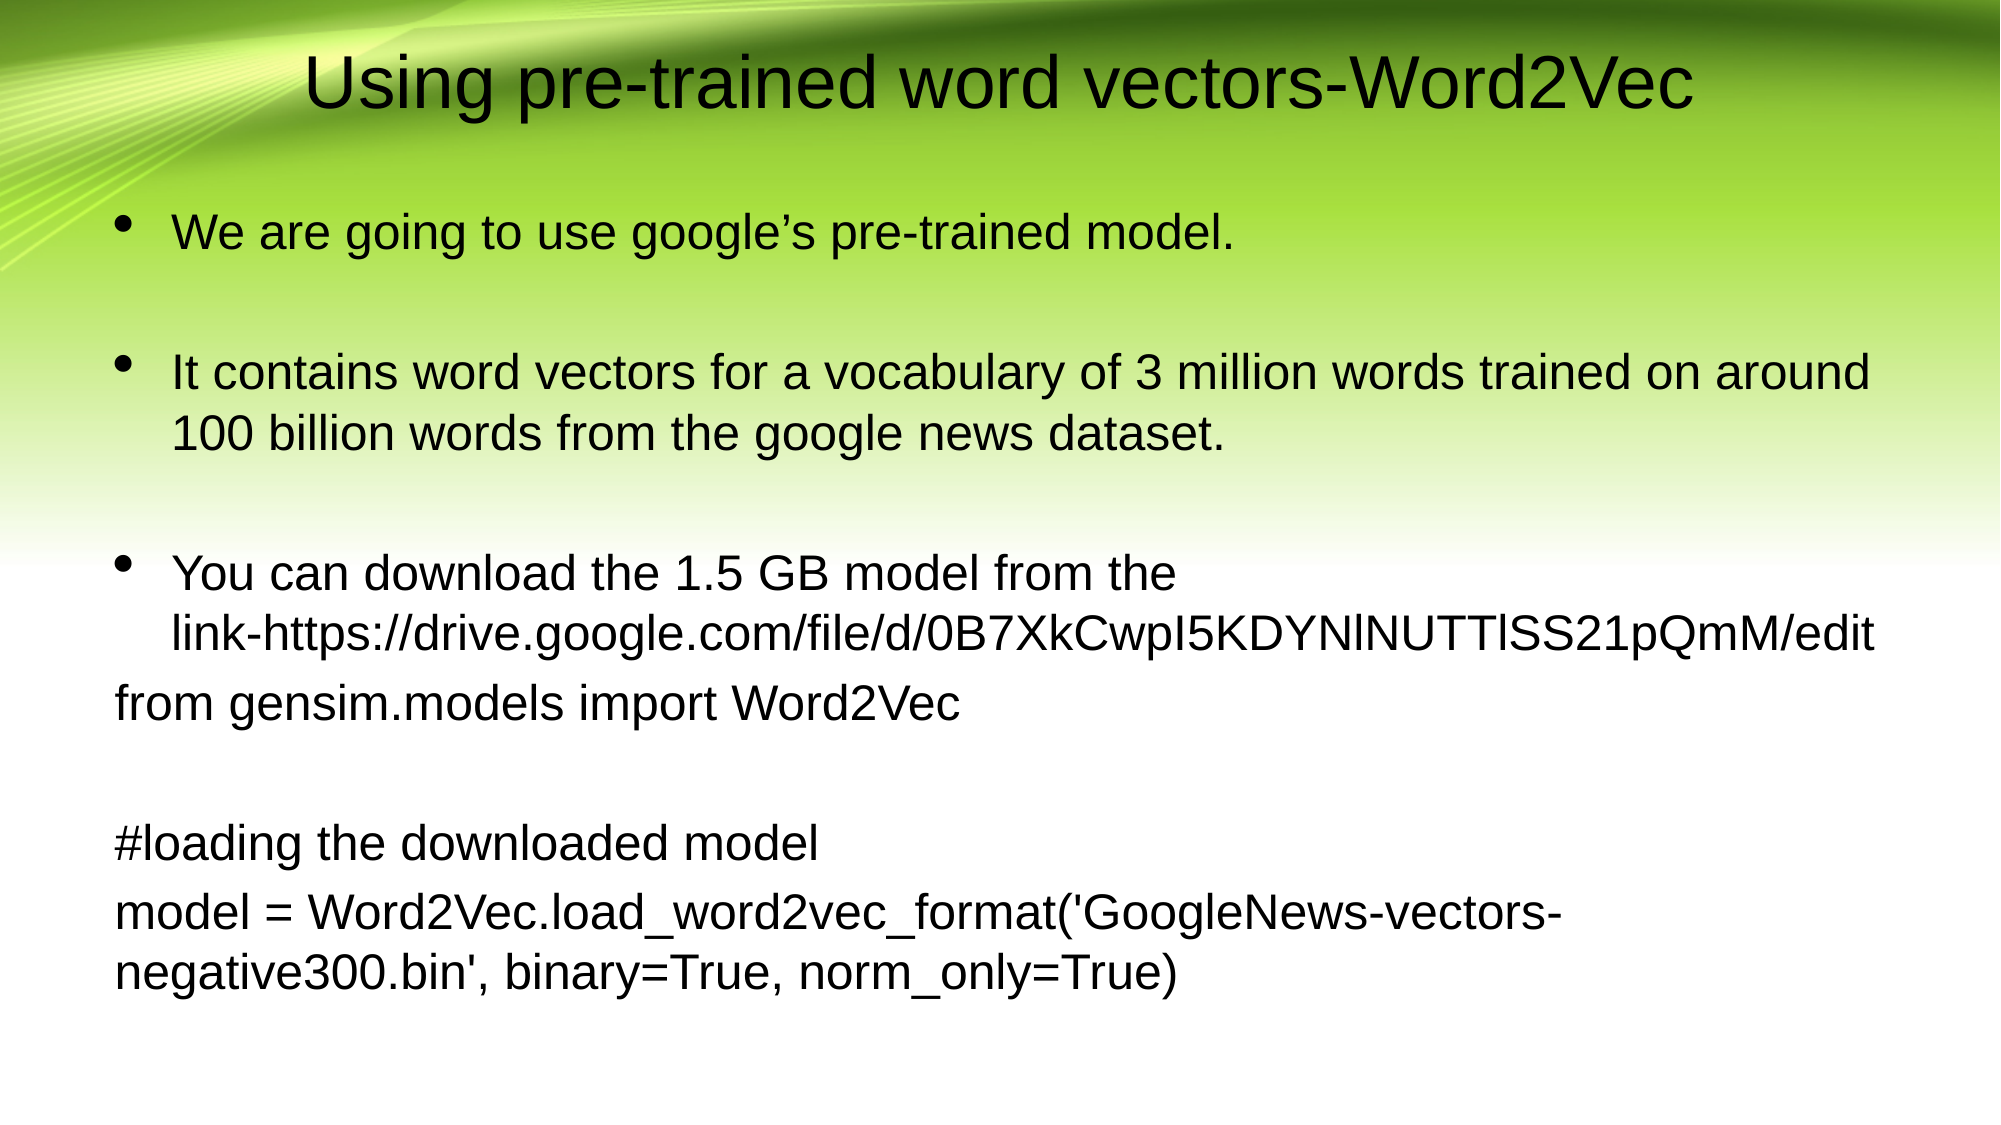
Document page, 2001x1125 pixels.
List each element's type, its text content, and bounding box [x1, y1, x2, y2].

picture [0, 0, 2000, 1125]
text_box Using pre-trained word vectors-Word2Vec [99, 31, 1900, 127]
text_box We are going to use google’s pre-trained model. It contains word vectors for a vocabulary of 3 million words trained on around 100 billion words from the google news dataset. You can download the 1.5 GB model from the link-https://drive.google.com/file/d/0B7XkCwpI5KDYNlNUTTlSS21pQmM/edit from gensim.models import Word2Vec #loading the downloaded model model = Word2Vec.load_word2vec_format('GoogleNews-vectors-negative300.bin', binary=True, norm_only=True) [99, 192, 1900, 1005]
